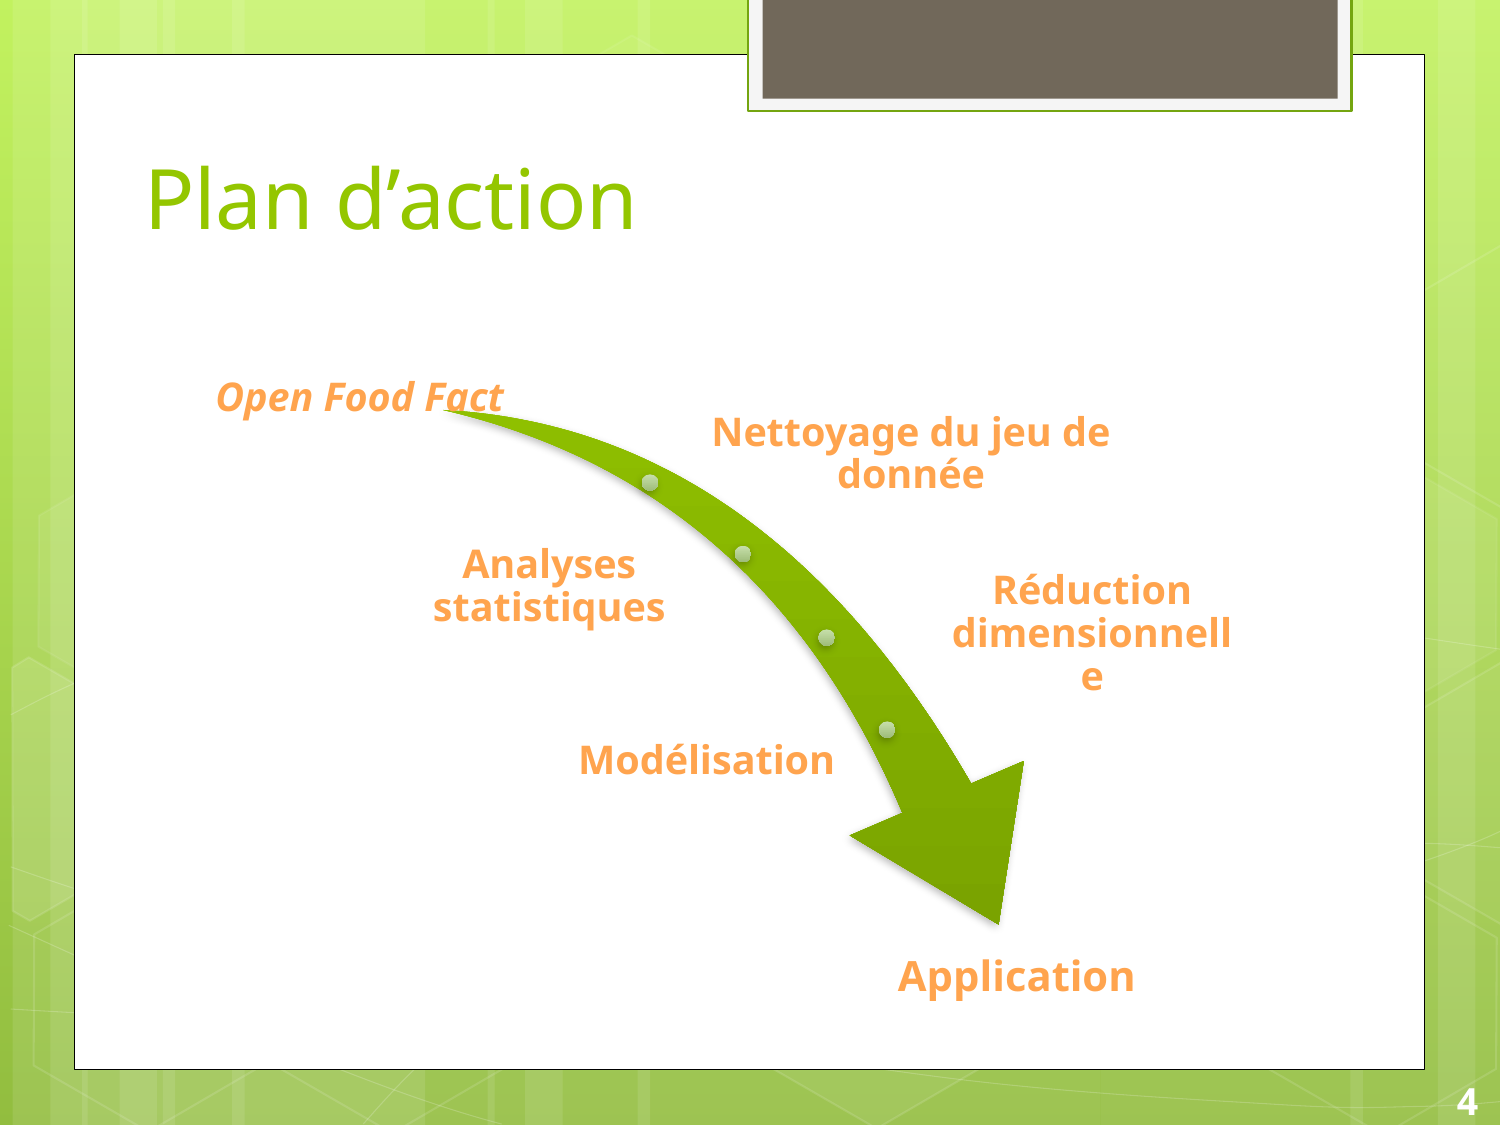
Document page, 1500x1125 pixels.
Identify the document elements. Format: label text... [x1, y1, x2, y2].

title Plan d’action [129, 66, 1282, 254]
text_box 4 [1435, 1070, 1500, 1125]
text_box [111, 278, 1471, 1036]
